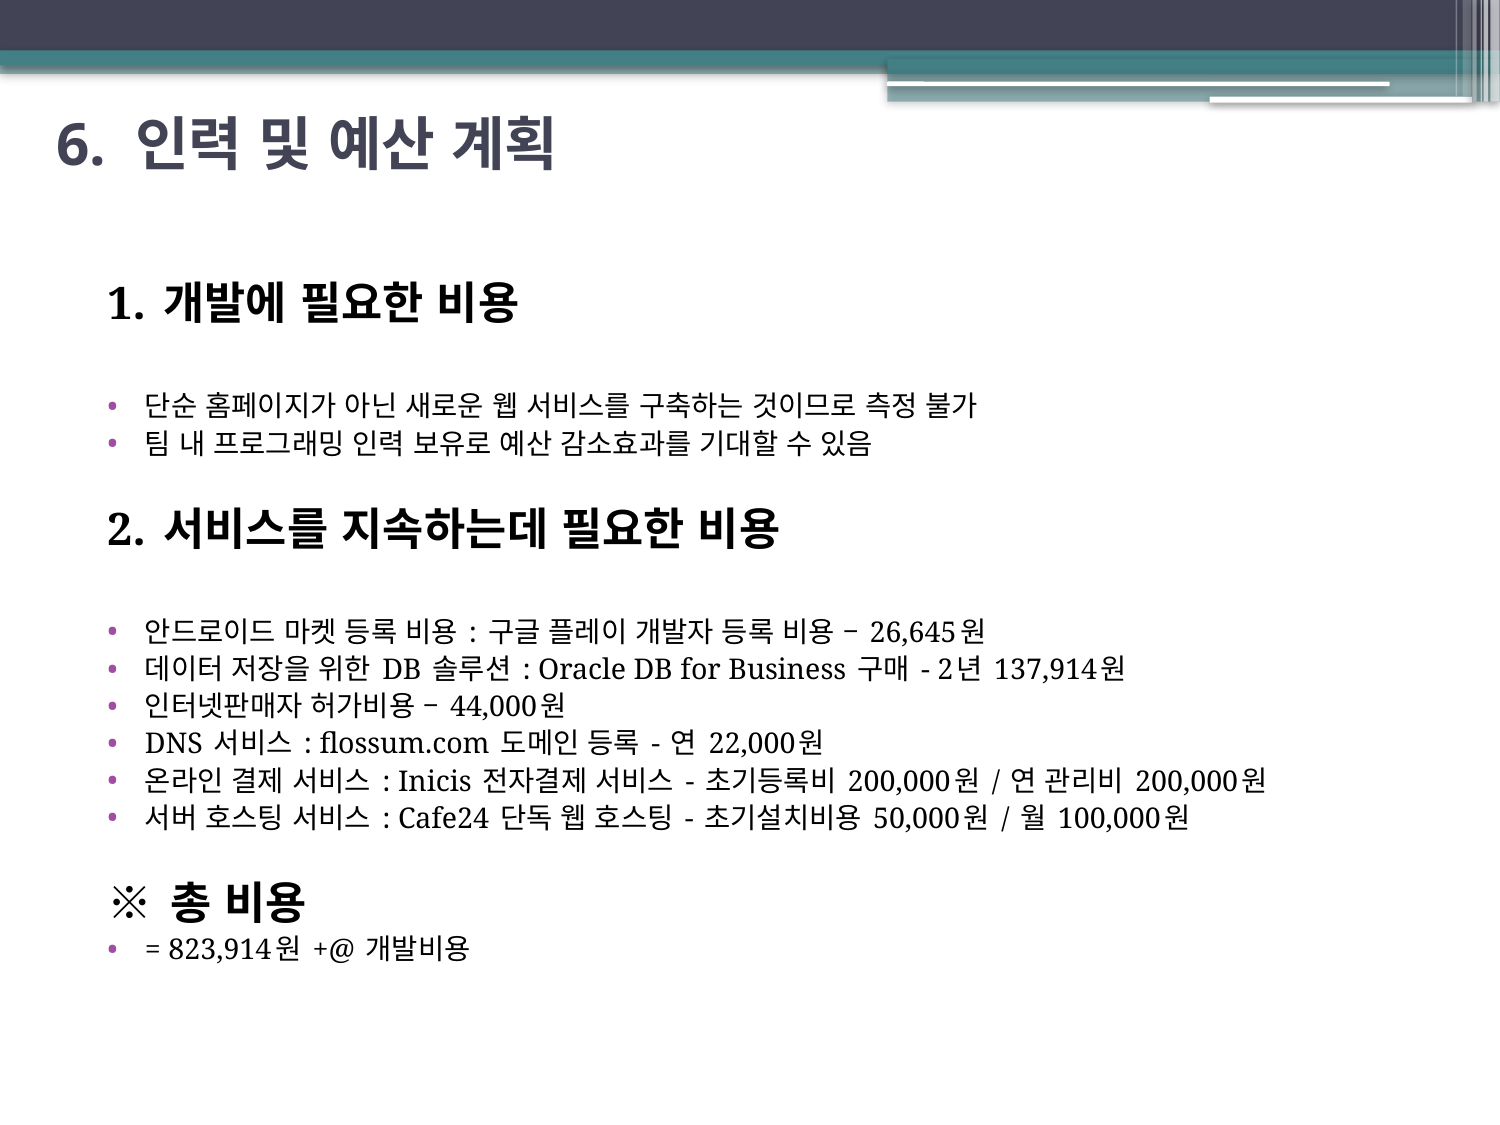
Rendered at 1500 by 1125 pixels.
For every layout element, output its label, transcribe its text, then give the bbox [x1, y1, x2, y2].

title 6. 인력 및 예산 계획 [41, 54, 1392, 230]
list 1. 개발에 필요한 비용 단순 홈페이지가 아닌 새로운 웹 서비스를 구축하는 것이므로 측정 불가 팀 내 프로그래밍 인력 보유로 예산 감소효과를 기대할 수 있음 2. 서비스를 지속하는데 필요한 비용 안드로이드 마켓 등록 비용 : 구글 플레이 개발자 등록 비용 – 26,645원 데이터 저장을 위한 DB 솔루션 : Oracle DB for Business 구매 - 2년 137,914원 인터넷판매자 허가비용 – 44,000원 DNS 서비스 : flossum.com 도메인 등록 - 연 22,000원 온라인 결제 서비스 : Inicis 전자결제 서비스 - 초기등록비 200,000원 / 연 관리비 200,000원 서버 호스팅 서비스 : Cafe24 단독 웹 호스팅 - 초기설치비용 50,000원 / 월 100,000원 ※ 총 비용 = 823,914원 +@ 개발비용 [76, 267, 1427, 977]
